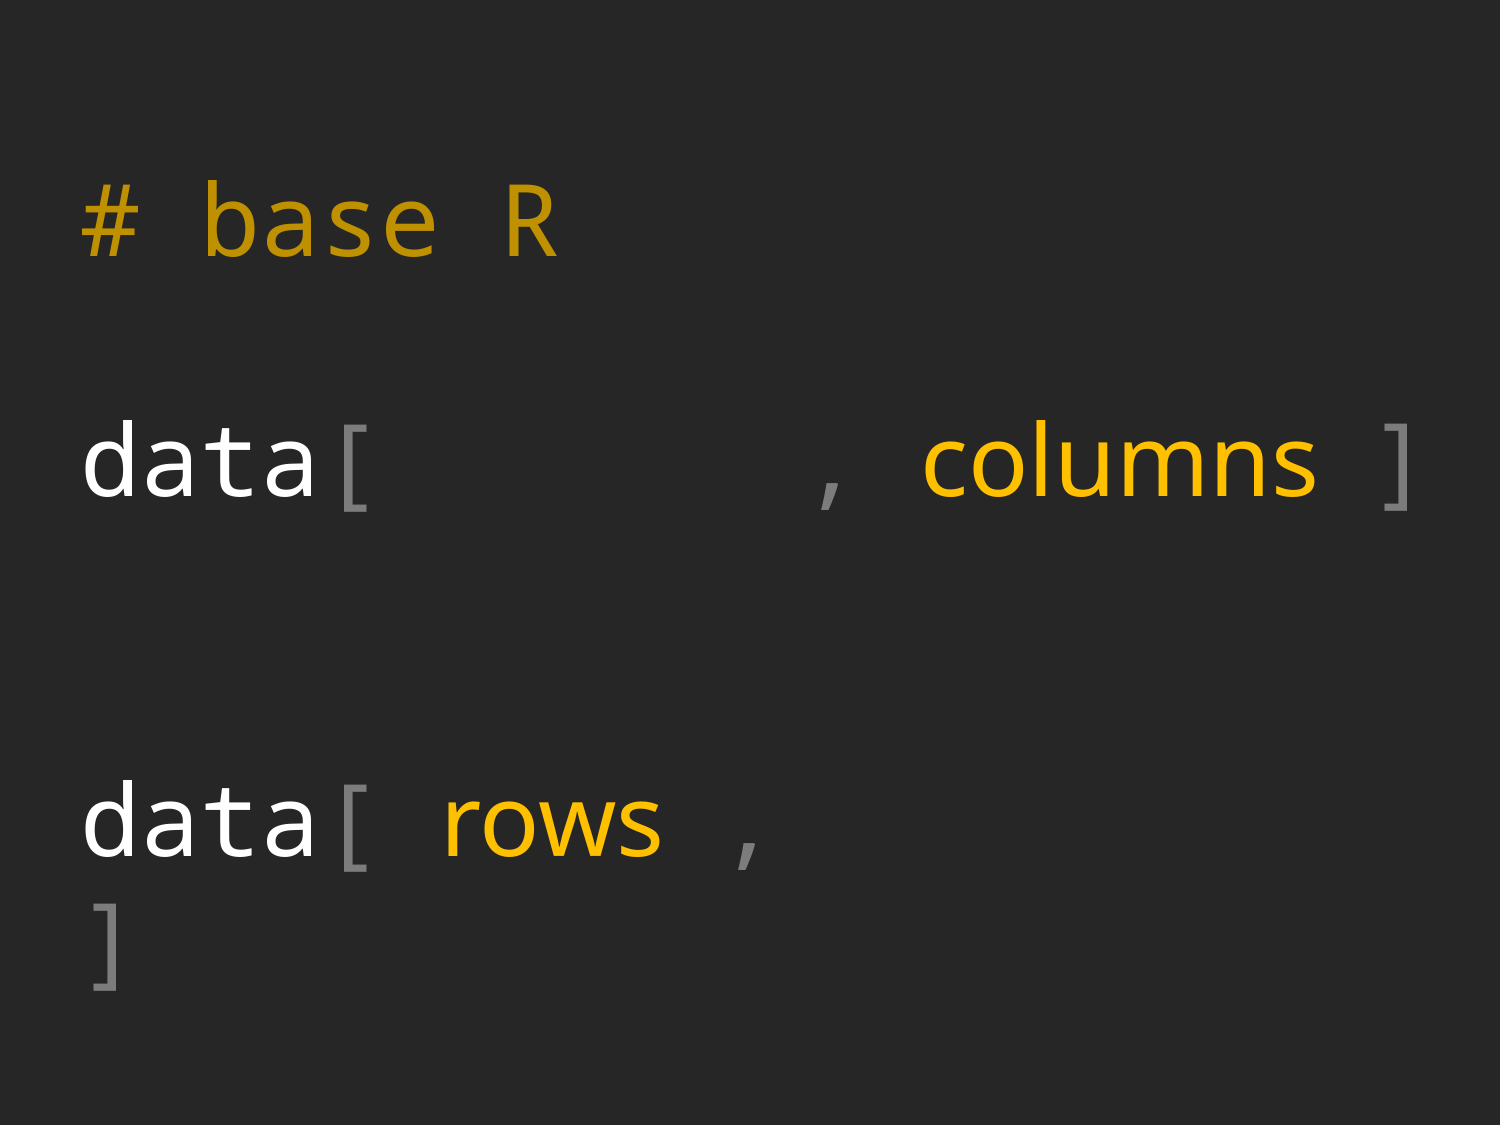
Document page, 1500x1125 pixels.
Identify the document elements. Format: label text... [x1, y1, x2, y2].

text_box # base R data[ , columns ] data[ rows , ] [65, 149, 1500, 1004]
